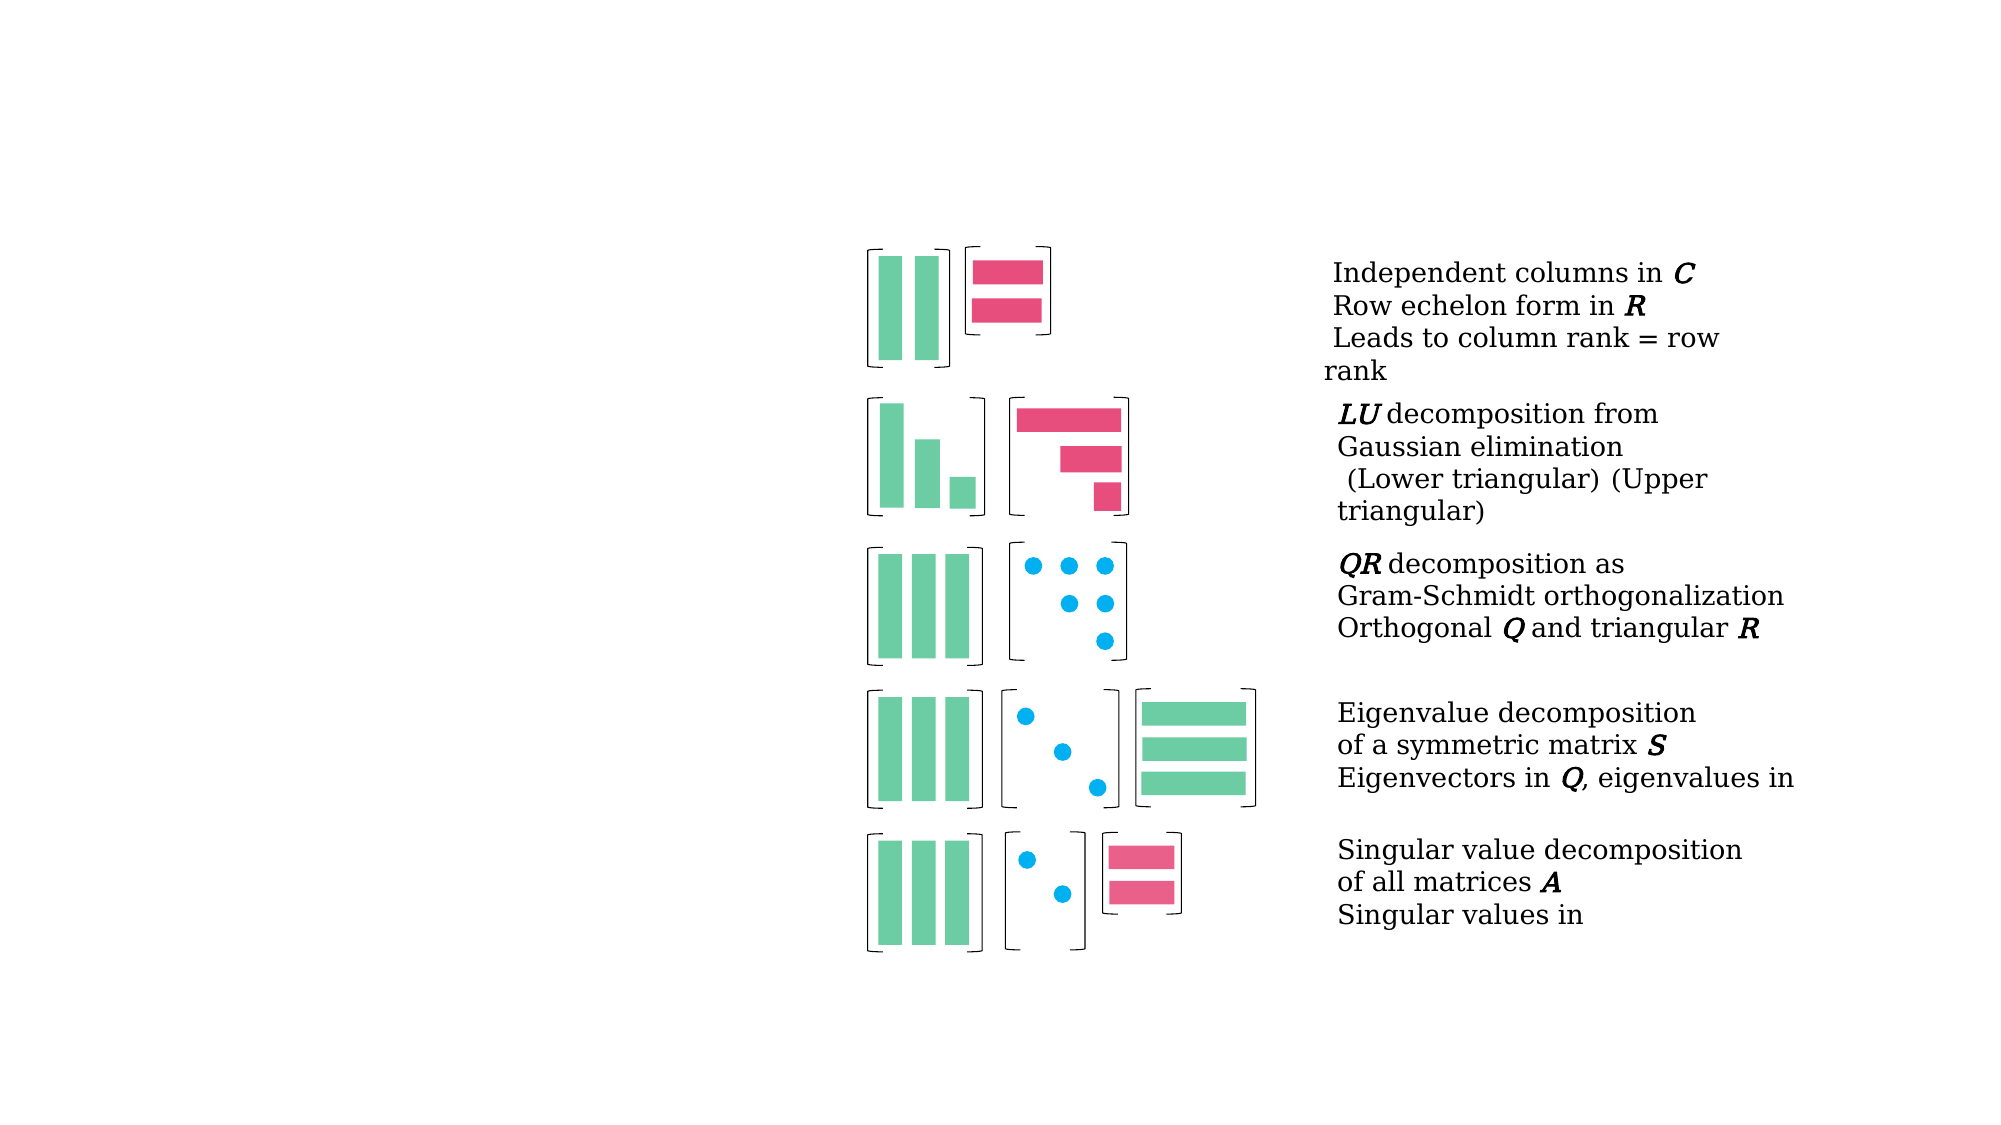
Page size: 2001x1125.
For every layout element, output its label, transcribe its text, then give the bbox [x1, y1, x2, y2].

text_box Independent columns in C Row echelon form in R Leads to column rank = row rank [1309, 248, 1763, 393]
text_box LU decomposition from Gaussian elimination (Lower triangular) (Upper triangular) [1322, 389, 1835, 534]
text_box QR decomposition as Gram-Schmidt orthogonalization Orthogonal Q and triangular R [1322, 538, 1835, 651]
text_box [867, 246, 1051, 368]
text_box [867, 688, 1256, 809]
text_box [867, 831, 1182, 952]
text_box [1009, 542, 1127, 661]
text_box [867, 547, 983, 666]
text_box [867, 397, 1129, 516]
